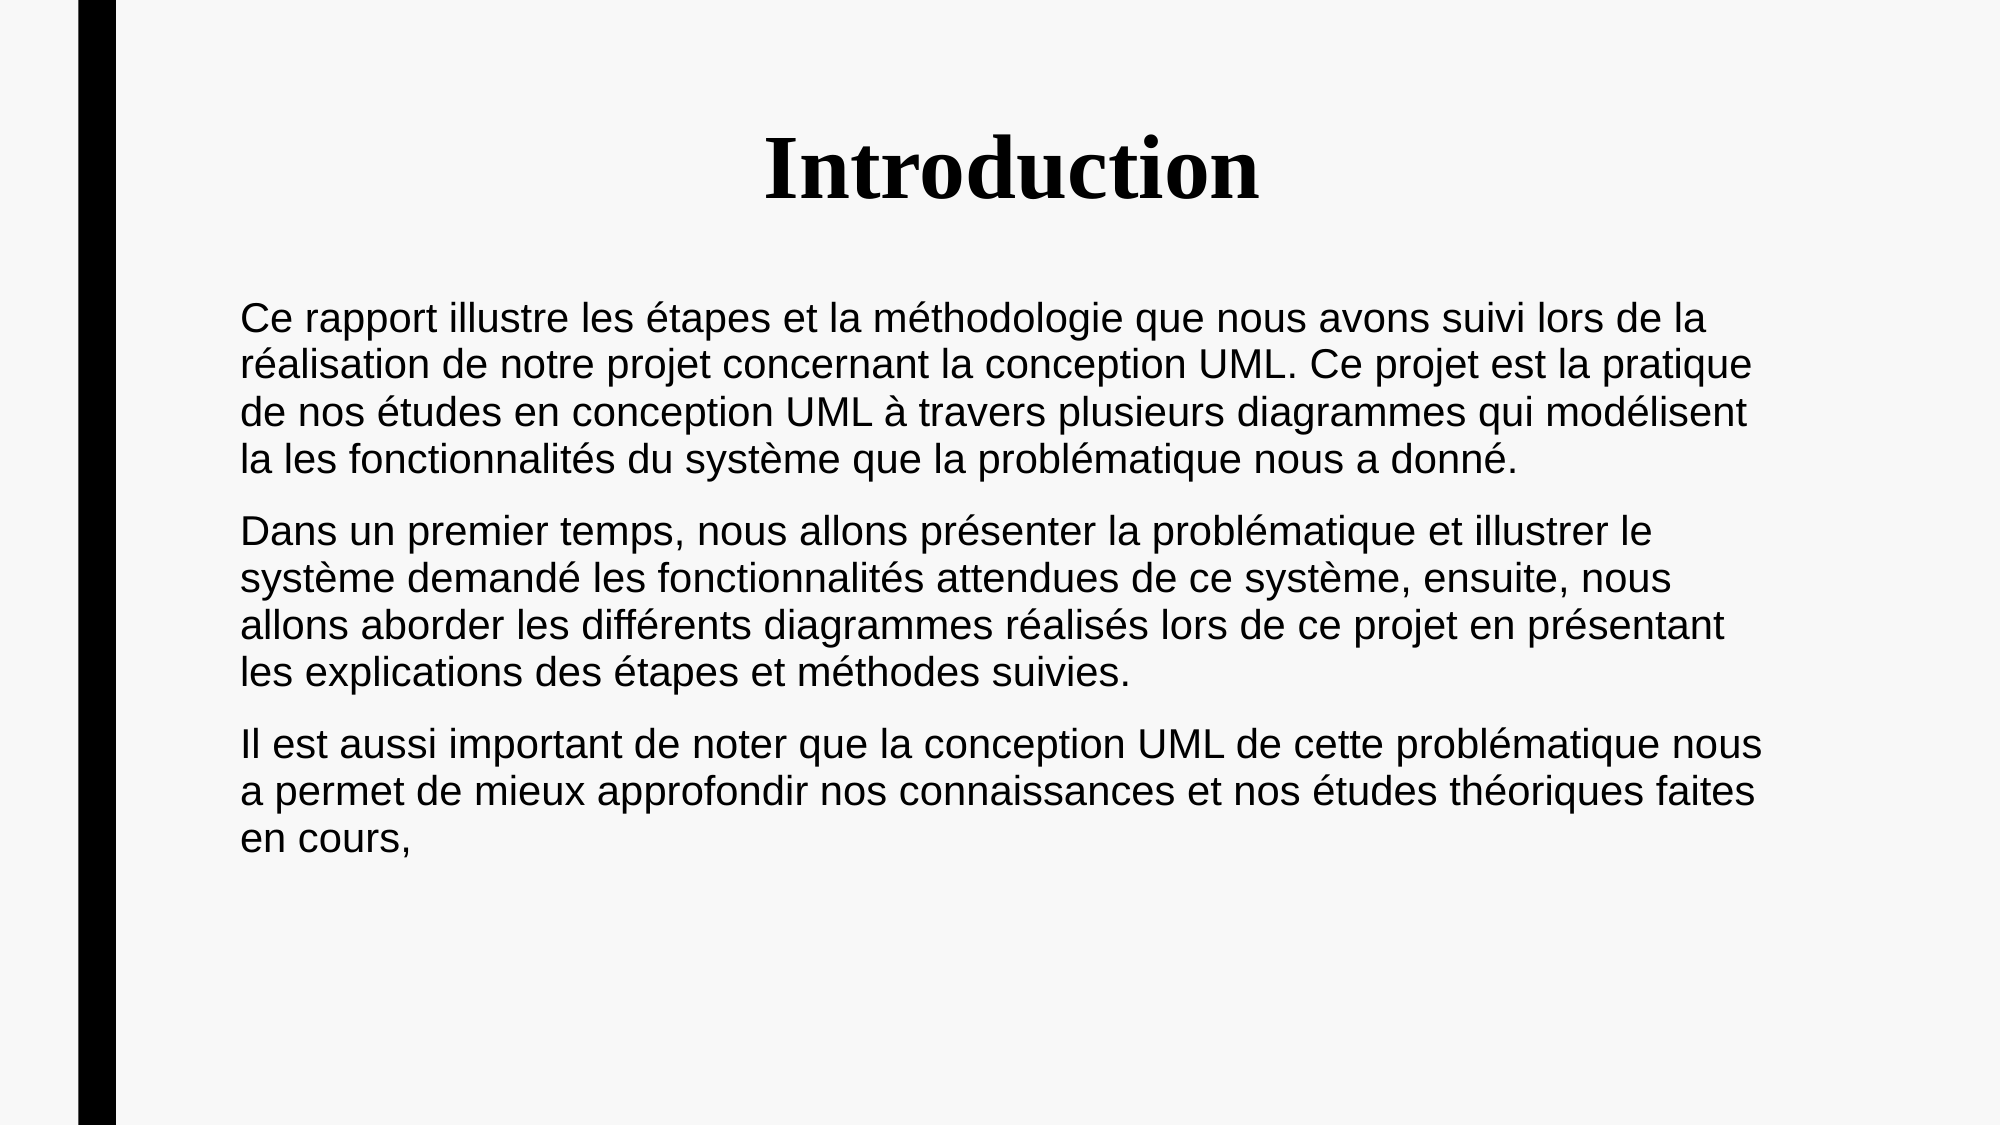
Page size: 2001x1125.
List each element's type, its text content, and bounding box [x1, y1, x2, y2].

list Ce rapport illustre les étapes et la méthodologie que nous avons suivi lors de la réalisation de notre projet concernant la conception UML. Ce projet est la pratique de nos études en conception UML à travers plusieurs diagrammes qui modélisent la les fonctionnalités du système que la problématique nous a donné. Dans un premier temps, nous allons présenter la problématique et illustrer le système demandé les fonctionnalités attendues de ce système, ensuite, nous allons aborder les différents diagrammes réalisés lors de ce projet en présentant les explications des étapes et méthodes suivies. Il est aussi important de noter que la conception UML de cette problématique nous a permet de mieux approfondir nos connaissances et nos études théoriques faites en cours, [225, 286, 1800, 963]
title Introduction [225, 112, 1800, 259]
